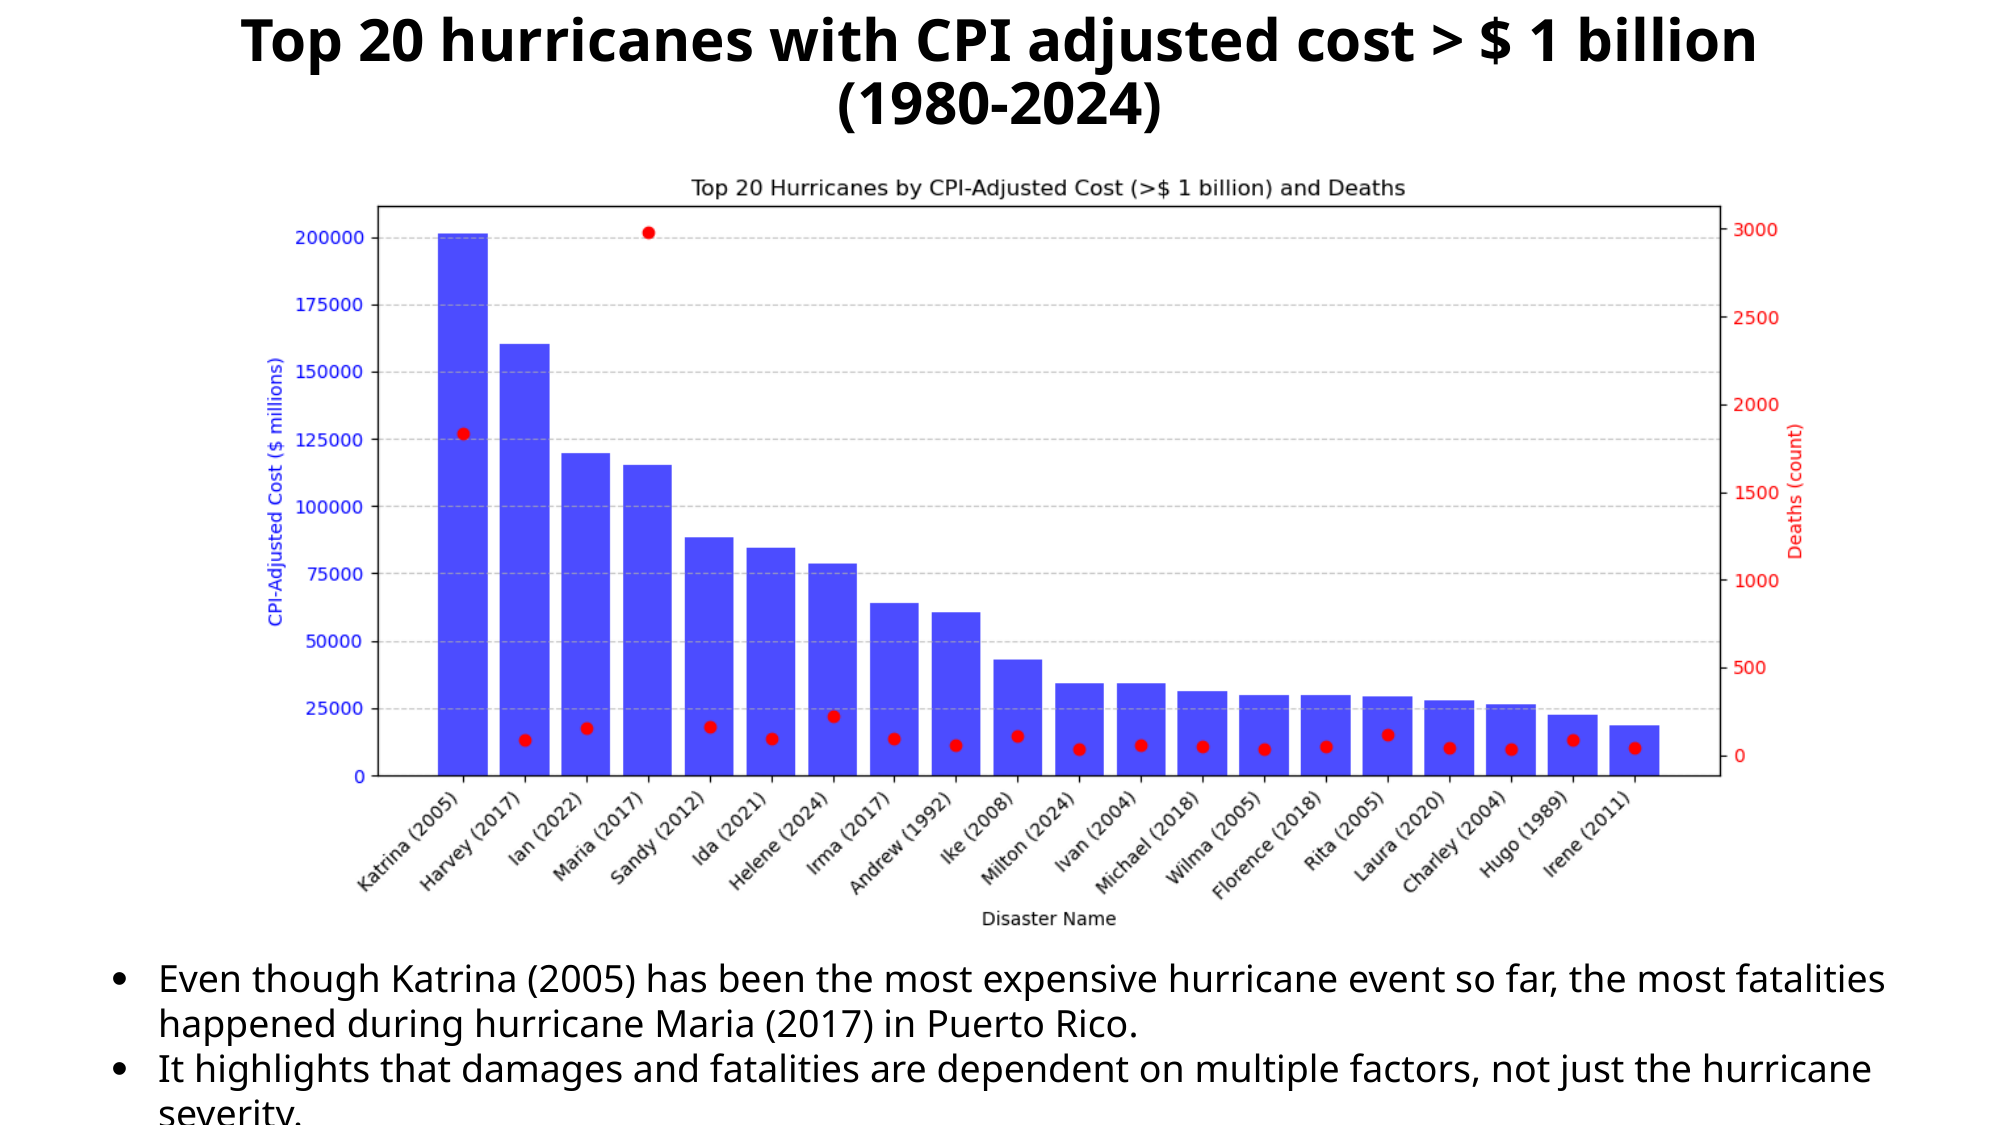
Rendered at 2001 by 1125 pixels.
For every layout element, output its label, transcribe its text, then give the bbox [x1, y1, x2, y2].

title Top 20 hurricanes with CPI adjusted cost > $ 1 billion (1980-2024) [174, 20, 1825, 145]
picture [249, 160, 1826, 949]
text_box Even though Katrina (2005) has been the most expensive hurricane event so far, the most fatalities happened during hurricane Maria (2017) in Puerto Rico. It highlights that damages and fatalities are dependent on multiple factors, not just the hurricane severity. [96, 948, 1952, 1125]
